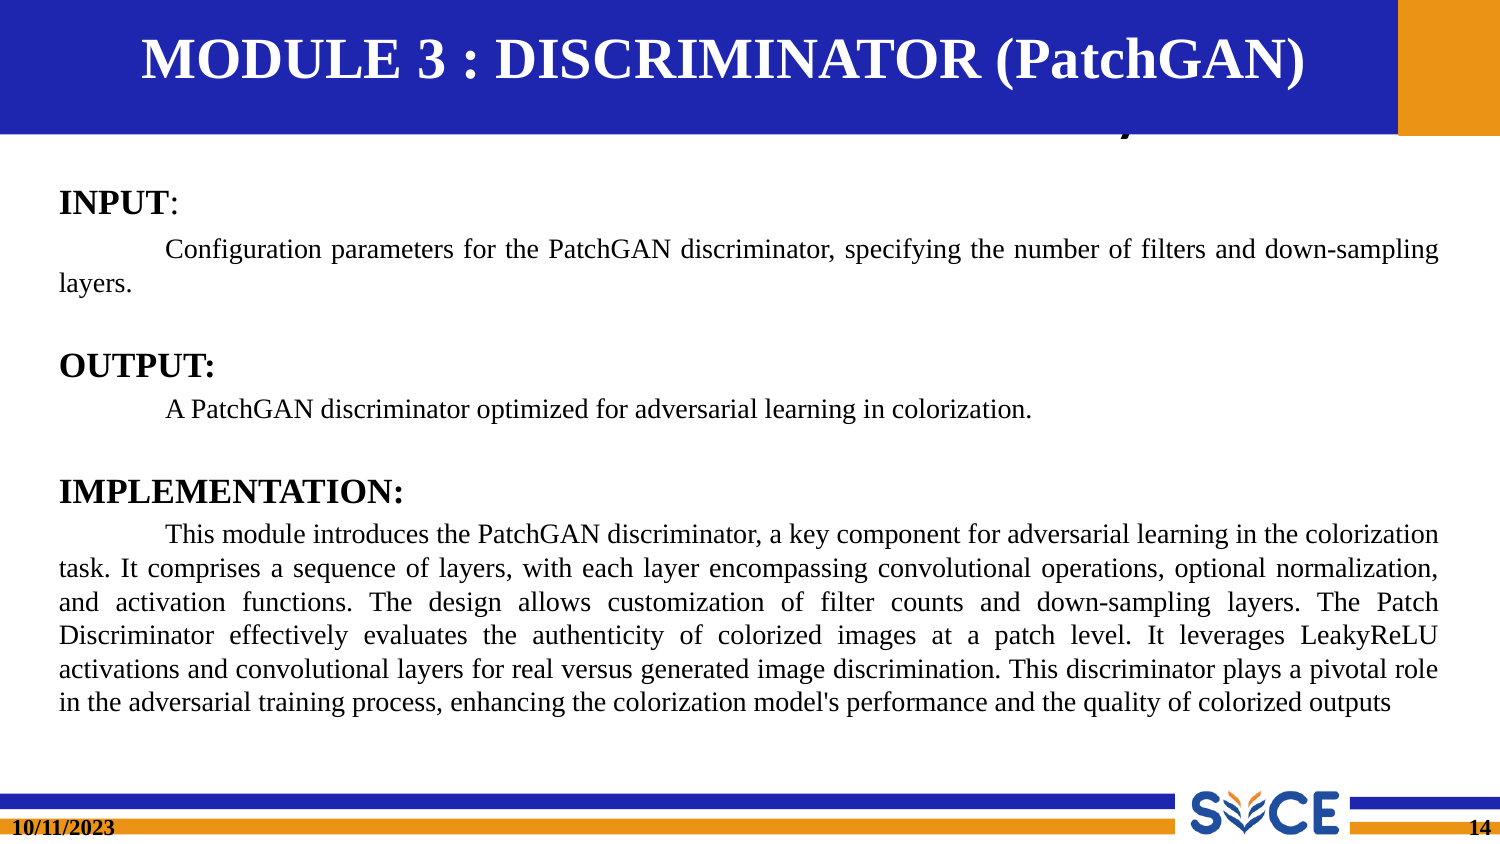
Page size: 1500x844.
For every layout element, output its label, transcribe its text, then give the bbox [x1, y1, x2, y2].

title MODULE 3 : DISCRIMINATOR (PatchGAN) [48, 1, 1399, 110]
list INPUT: Configuration parameters for the PatchGAN discriminator, specifying the number of filters and down-sampling layers. OUTPUT: A PatchGAN discriminator optimized for adversarial learning in colorization. IMPLEMENTATION: This module introduces the PatchGAN discriminator, a key component for adversarial learning in the colorization task. It comprises a sequence of layers, with each layer encompassing convolutional operations, optional normalization, and activation functions. The design allows customization of filter counts and down-sampling layers. The Patch Discriminator effectively evaluates the authenticity of colorized images at a patch level. It leverages LeakyReLU activations and convolutional layers for real versus generated image discrimination. This discriminator plays a pivotal role in the adversarial training process, enhancing the colorization model's performance and the quality of colorized outputs [43, 171, 1457, 754]
text_box 10/11/2023 [0, 804, 188, 844]
picture [1187, 784, 1343, 843]
text_box 14 [1453, 804, 1500, 844]
